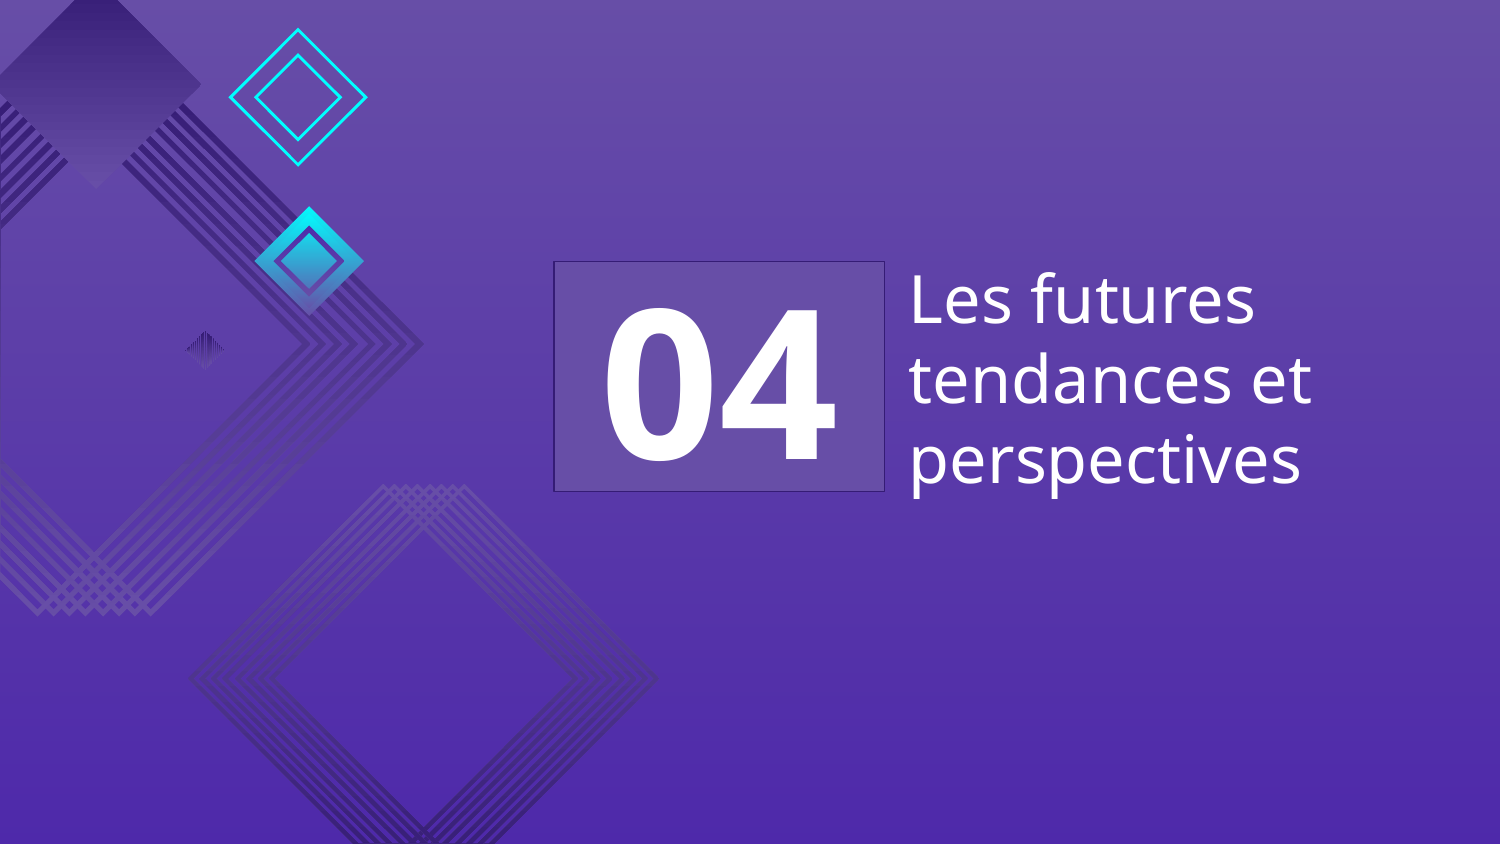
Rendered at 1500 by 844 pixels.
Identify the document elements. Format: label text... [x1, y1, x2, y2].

title 04 [553, 261, 885, 492]
title Les futures tendances et perspectives [893, 261, 1386, 492]
